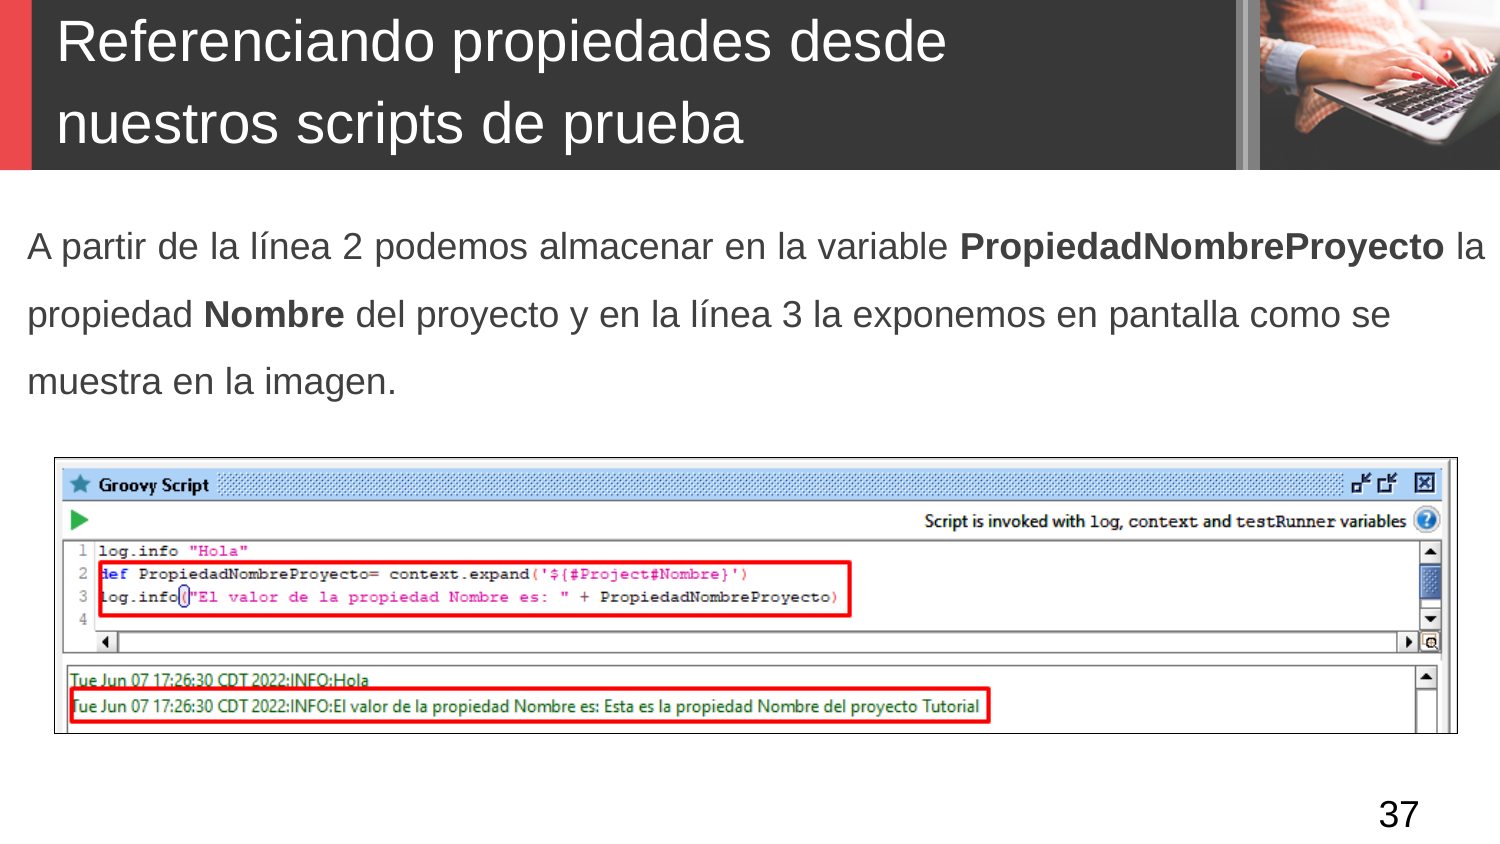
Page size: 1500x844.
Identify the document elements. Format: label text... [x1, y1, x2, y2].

text_box A partir de la línea 2 podemos almacenar en la variable PropiedadNombreProyecto la propiedad Nombre del proyecto y en la línea 3 la exponemos en pantalla como se muestra en la imagen. [12, 192, 1500, 410]
list Referenciando propiedades desde nuestros scripts de prueba [41, 32, 1223, 127]
picture [0, 0, 1500, 844]
text_box 37 [1363, 783, 1500, 843]
